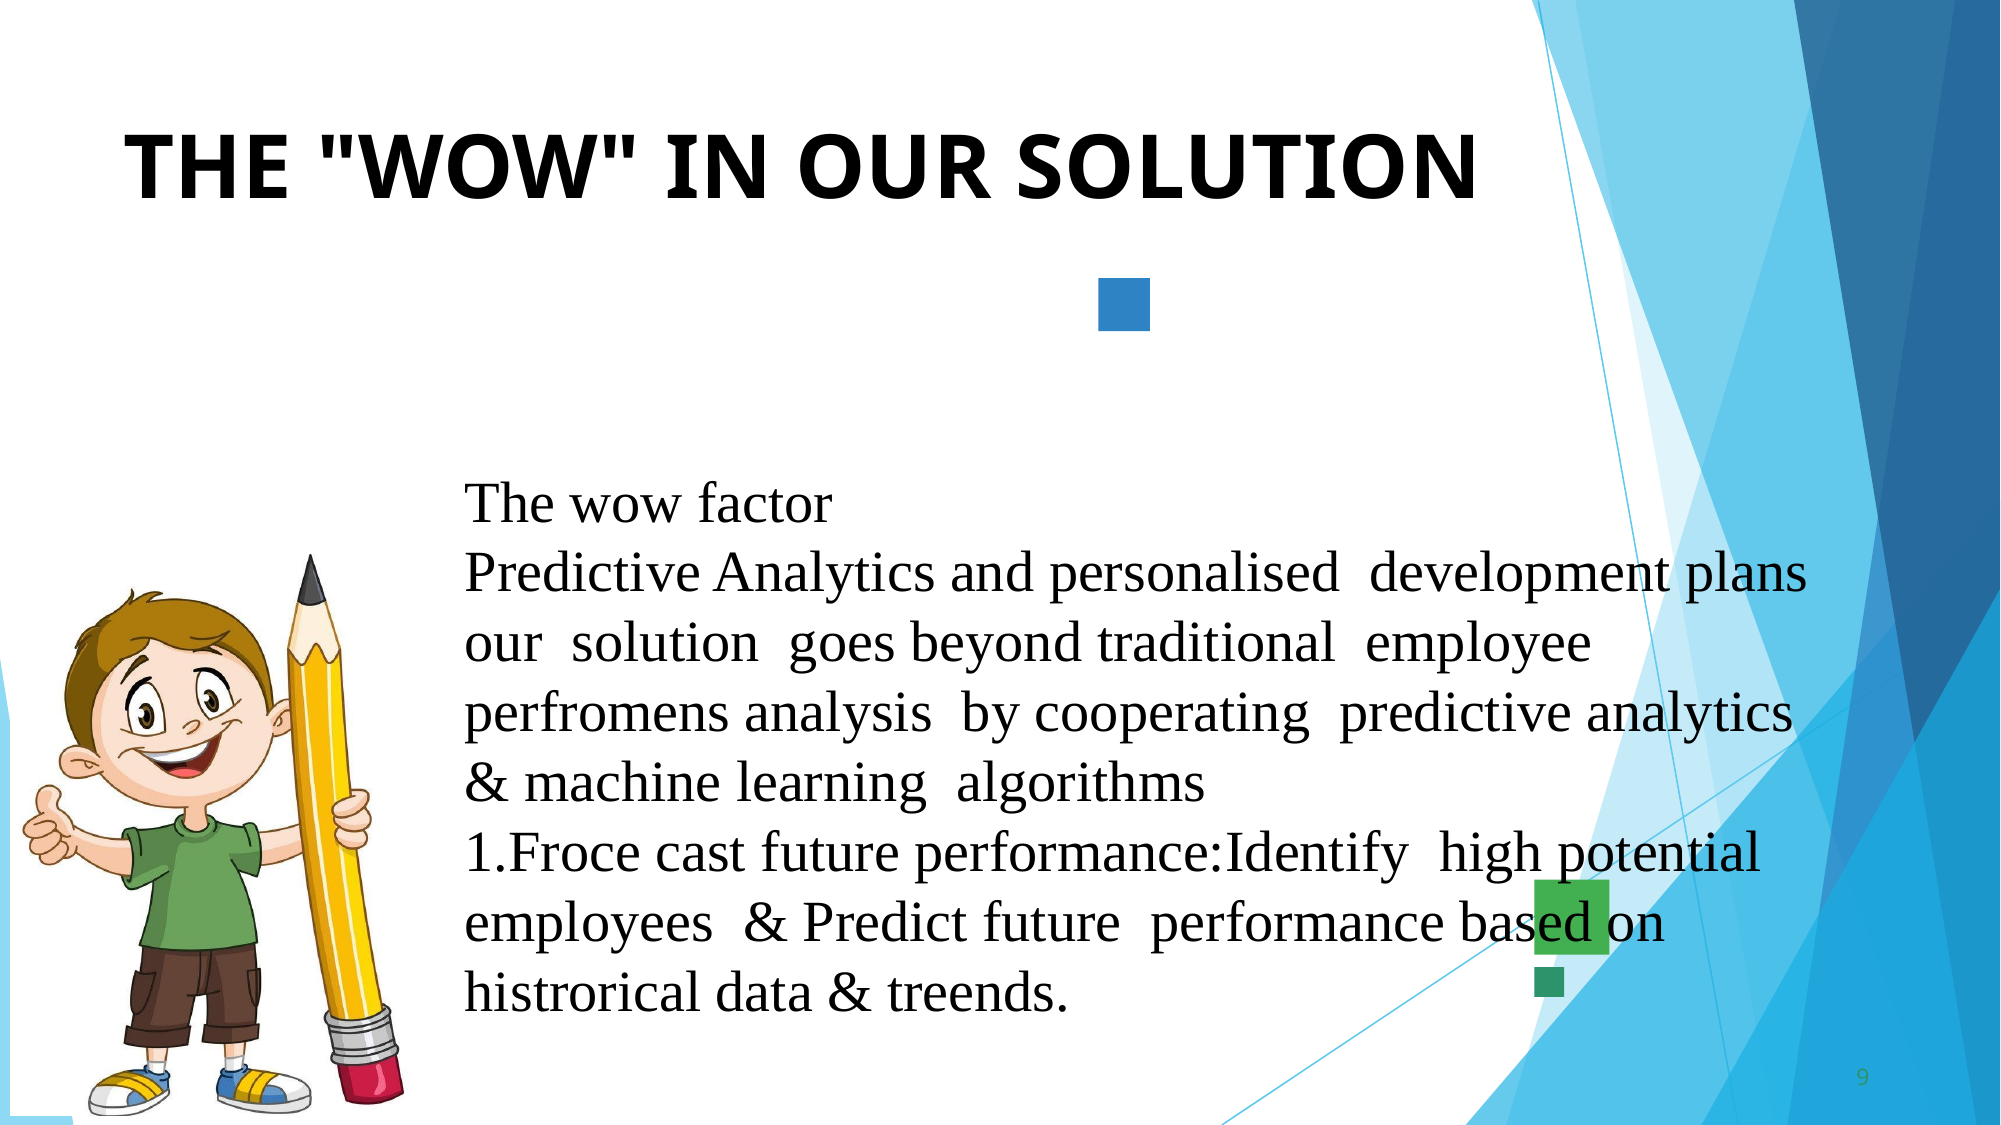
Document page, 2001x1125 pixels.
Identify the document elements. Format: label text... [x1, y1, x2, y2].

text_box The wow factor Predictive Analytics and personalised development plans our solution goes beyond traditional employee perfromens analysis by cooperating predictive analytics & machine learning algorithms 1.Froce cast future performance:Identify high potential employees & Predict future performance based on histrorical data & treends. [449, 386, 1850, 1031]
text_box 9 [1849, 1061, 1888, 1095]
picture [10, 554, 416, 1116]
title THE "WOW" IN OUR SOLUTION [121, 107, 1513, 298]
text_box [1098, 298, 1150, 332]
